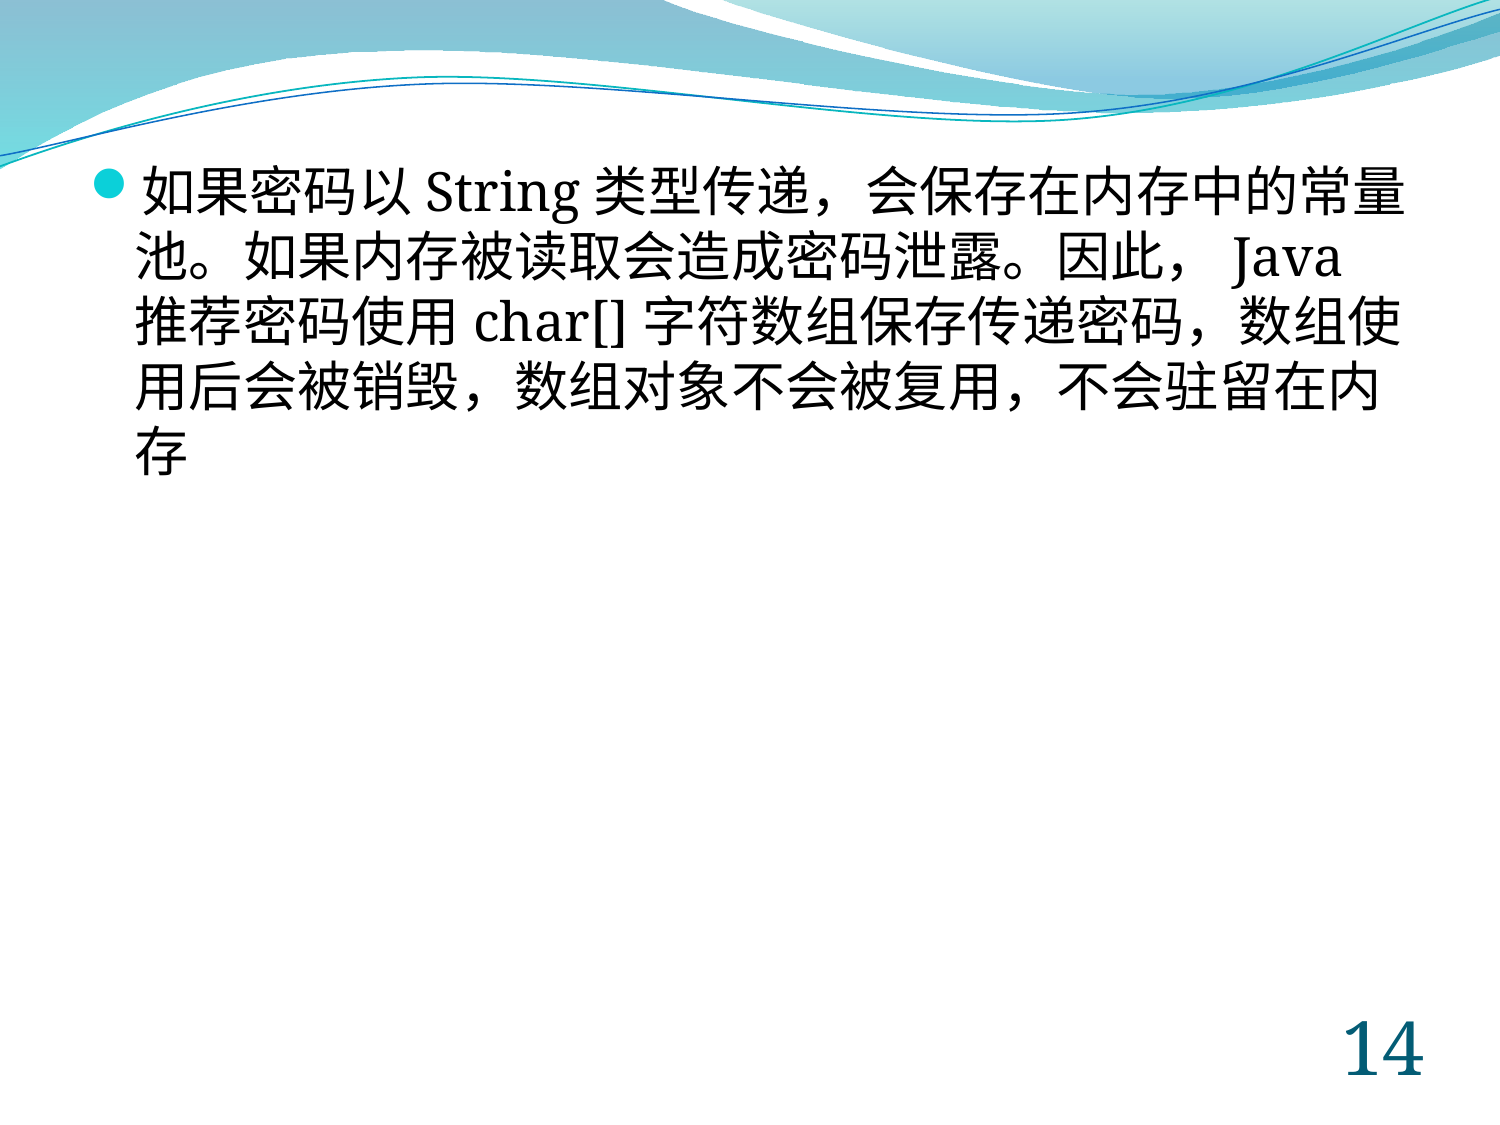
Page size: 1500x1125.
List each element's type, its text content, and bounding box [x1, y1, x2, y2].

list 如果密码以String类型传递，会保存在内存中的常量池。如果内存被读取会造成密码泄露。因此，Java推荐密码使用char[]字符数组保存传递密码，数组使用后会被销毁，数组对象不会被复用，不会驻留在内存 [75, 149, 1425, 1038]
slide_number 13 [1299, 1042, 1425, 1103]
